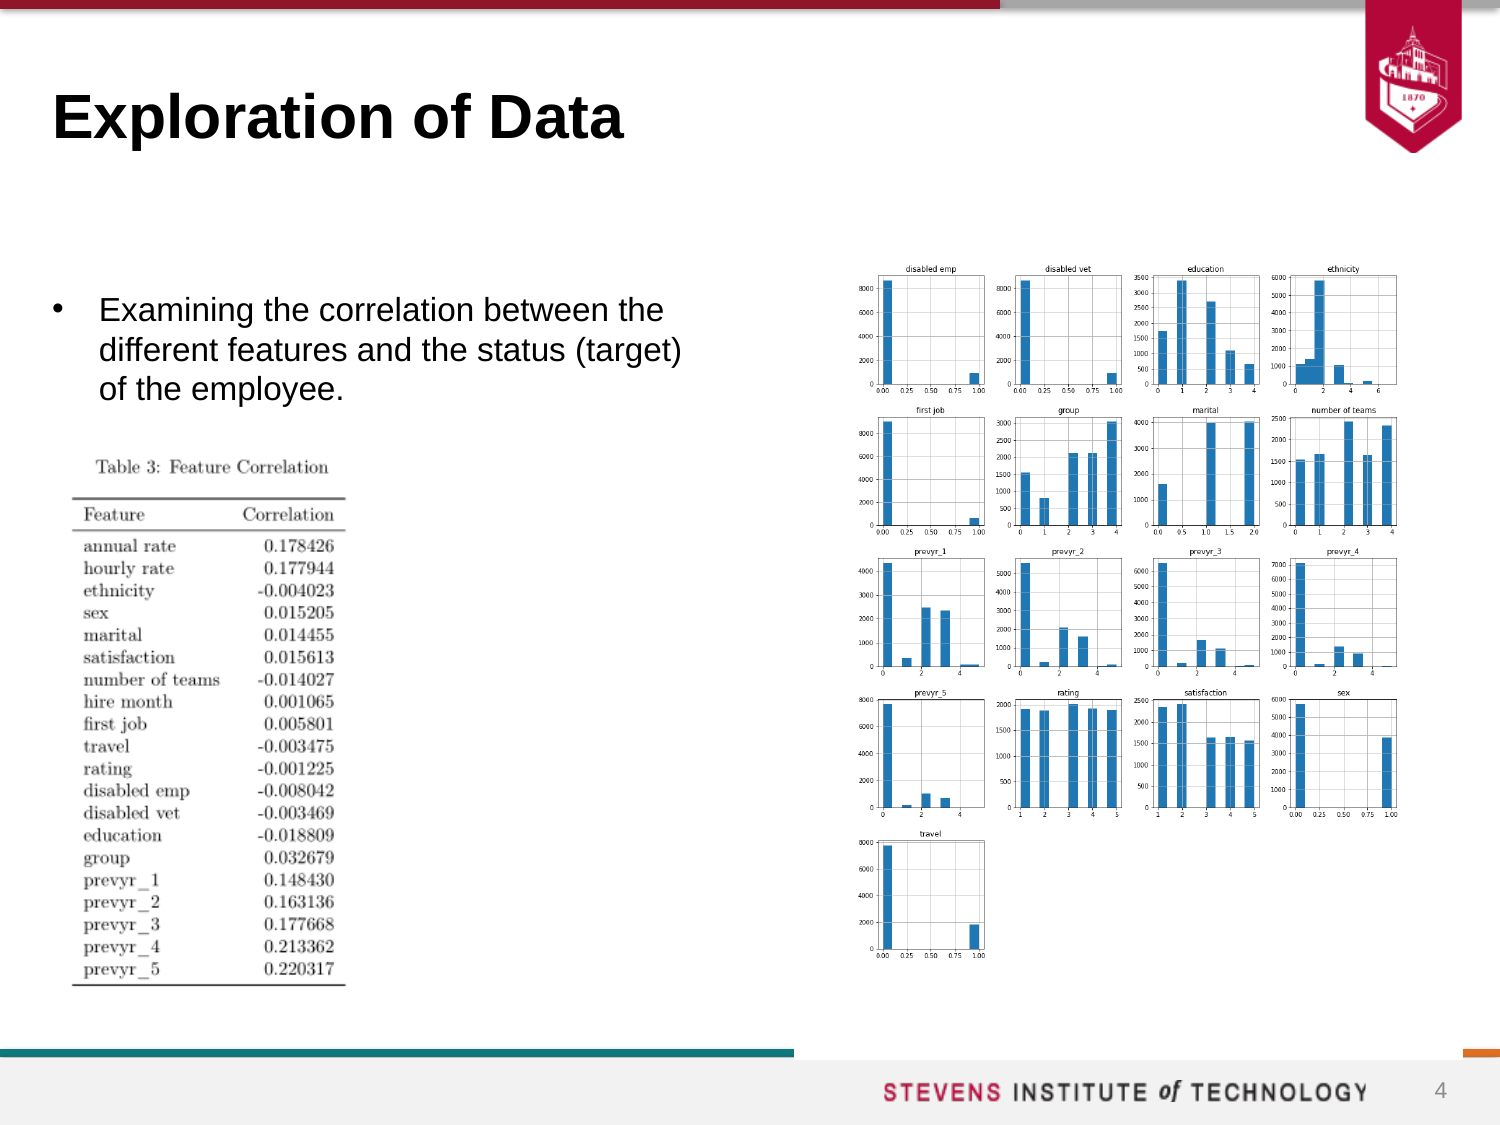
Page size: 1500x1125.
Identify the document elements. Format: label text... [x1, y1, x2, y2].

slide_number 4 [1401, 1059, 1481, 1120]
picture [793, 168, 1463, 1061]
list Examining the correlation between the different features and the status (target) of the employee. [37, 280, 734, 1000]
picture [54, 443, 355, 1000]
title Exploration of Data [37, 68, 1236, 157]
